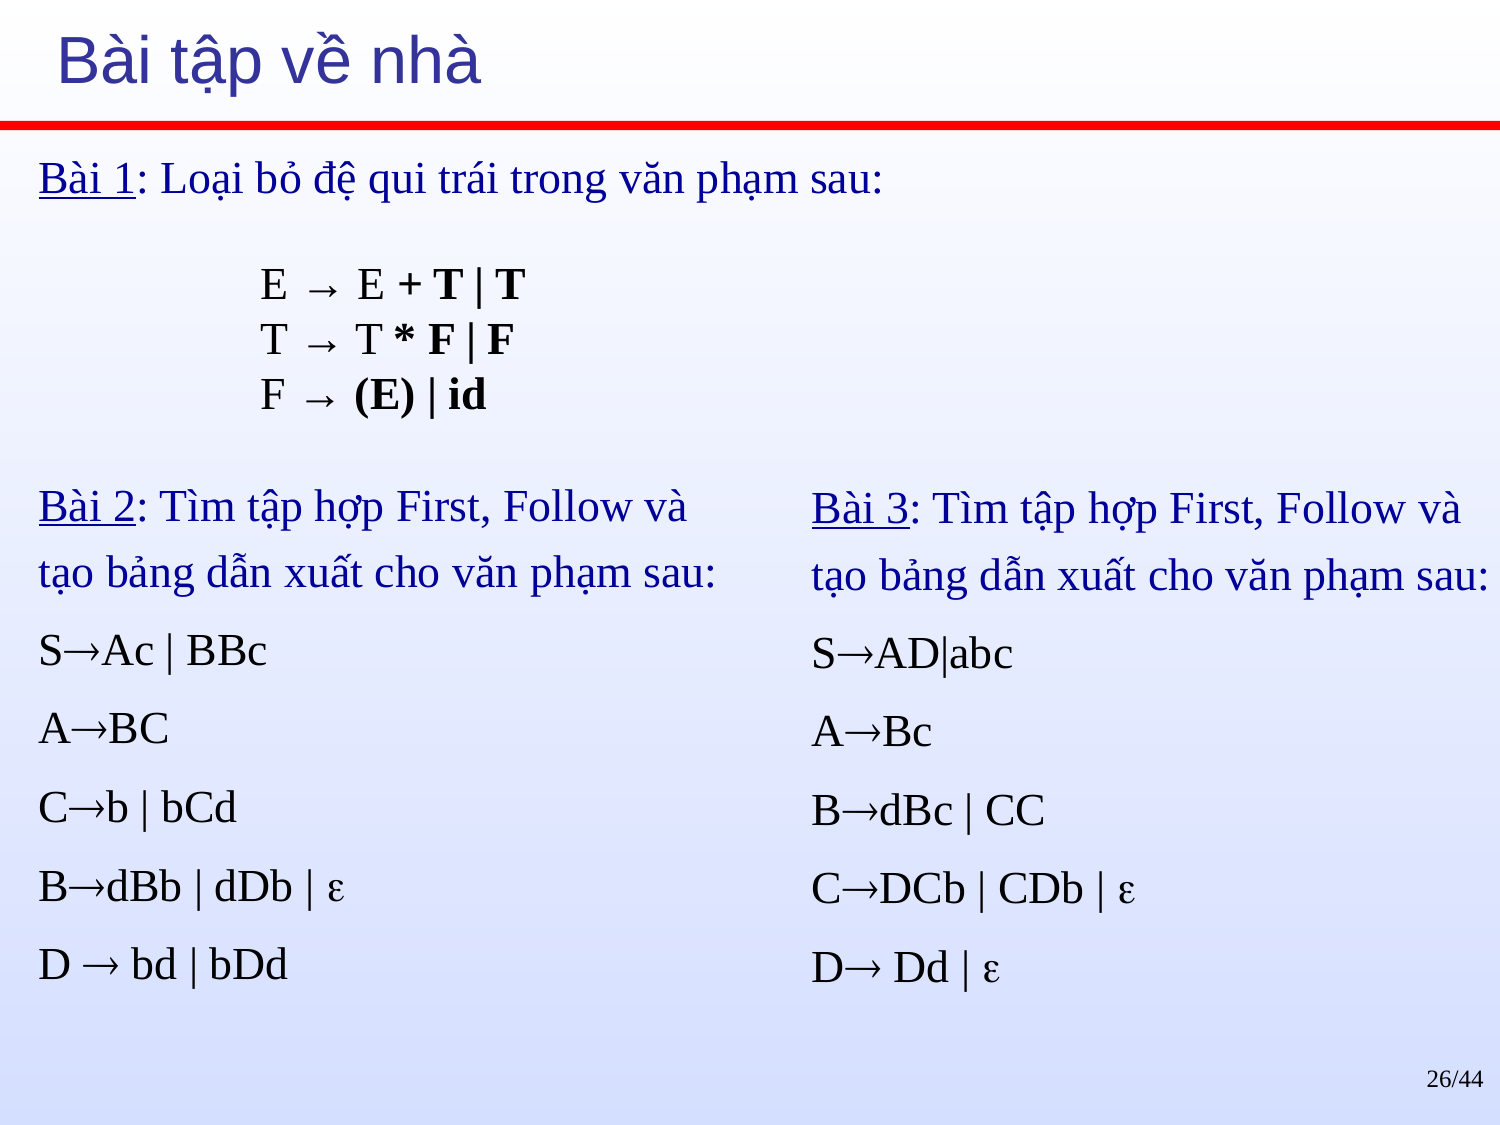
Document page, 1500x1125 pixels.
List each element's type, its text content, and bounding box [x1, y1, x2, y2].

text_box Bài 3: Tìm tập hợp First, Follow và tạo bảng dẫn xuất cho văn phạm sau: SAD|abc ABc BdBc | CC CDCb | CDb |  D Dd |  [796, 459, 1500, 999]
list Bài 1: Loại bỏ đệ qui trái trong văn phạm sau: [23, 140, 1441, 238]
text_box Bài 2: Tìm tập hợp First, Follow và tạo bảng dẫn xuất cho văn phạm sau: SAc | BBc ABC Cb | bCd BdBb | dDb |  D  bd | bDd [23, 456, 739, 996]
title Bài tập về nhà [41, 0, 1500, 114]
text_box E → E + T | T T → T * F | F F → (E) | id [246, 246, 996, 426]
